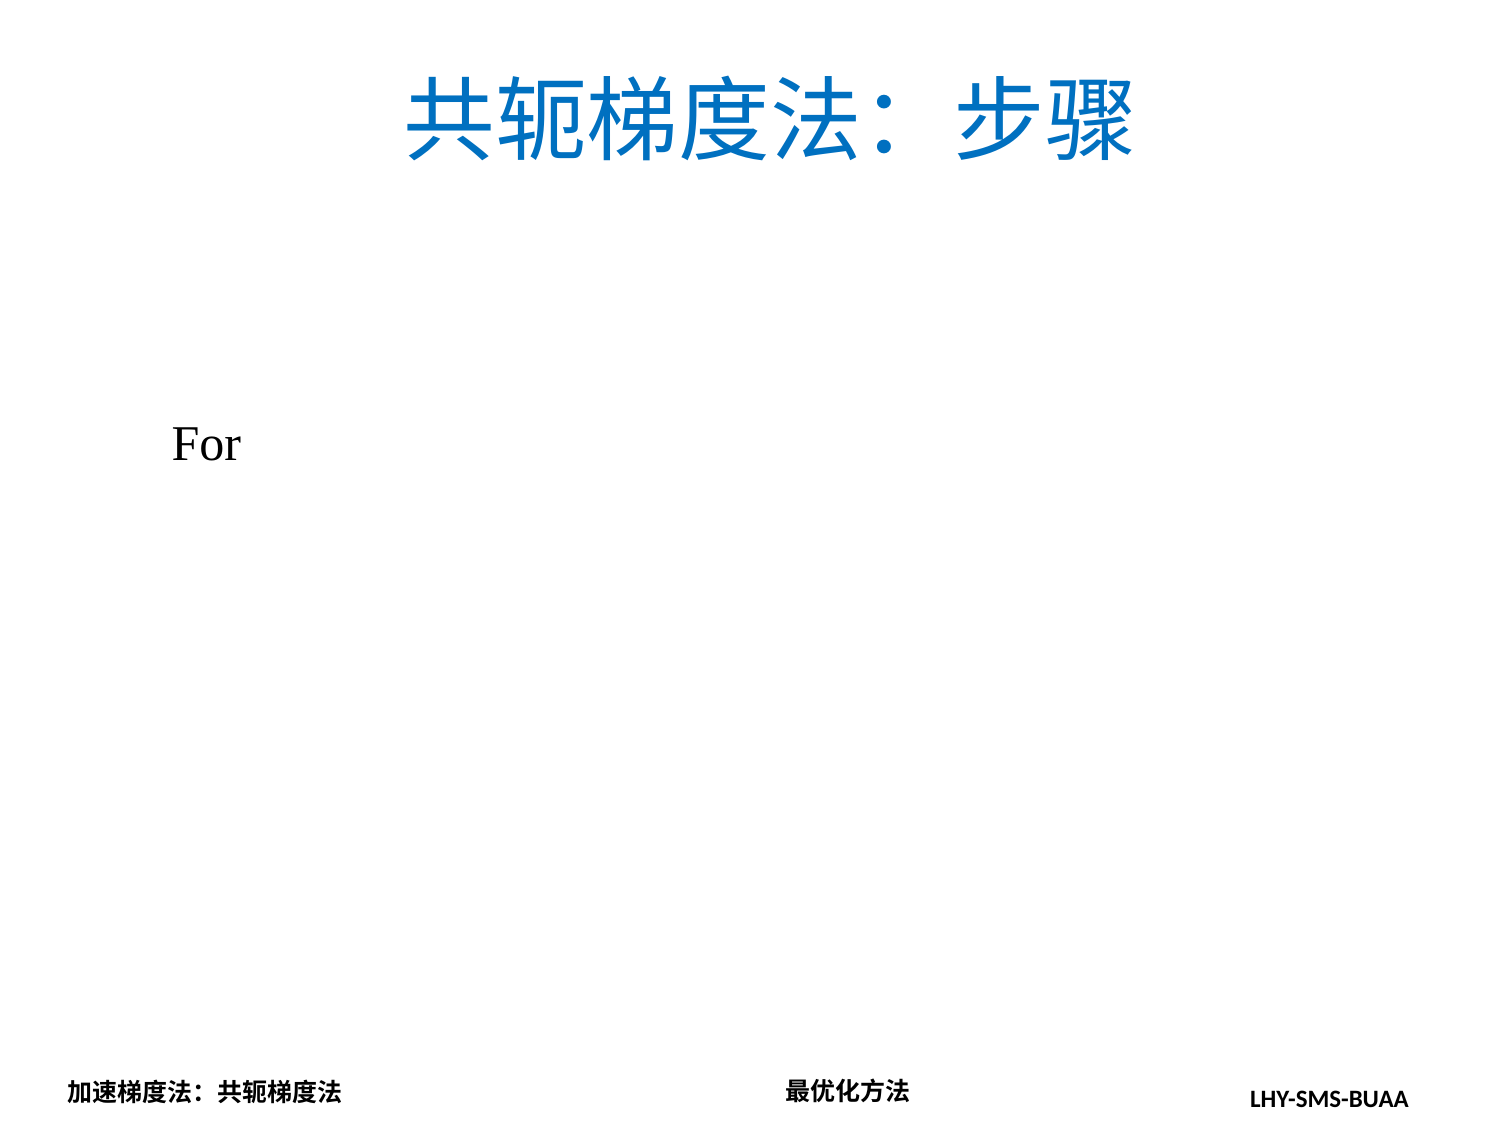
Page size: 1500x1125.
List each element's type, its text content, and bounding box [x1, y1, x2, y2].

text_box 共轭梯度法：步骤 [79, 54, 1462, 179]
